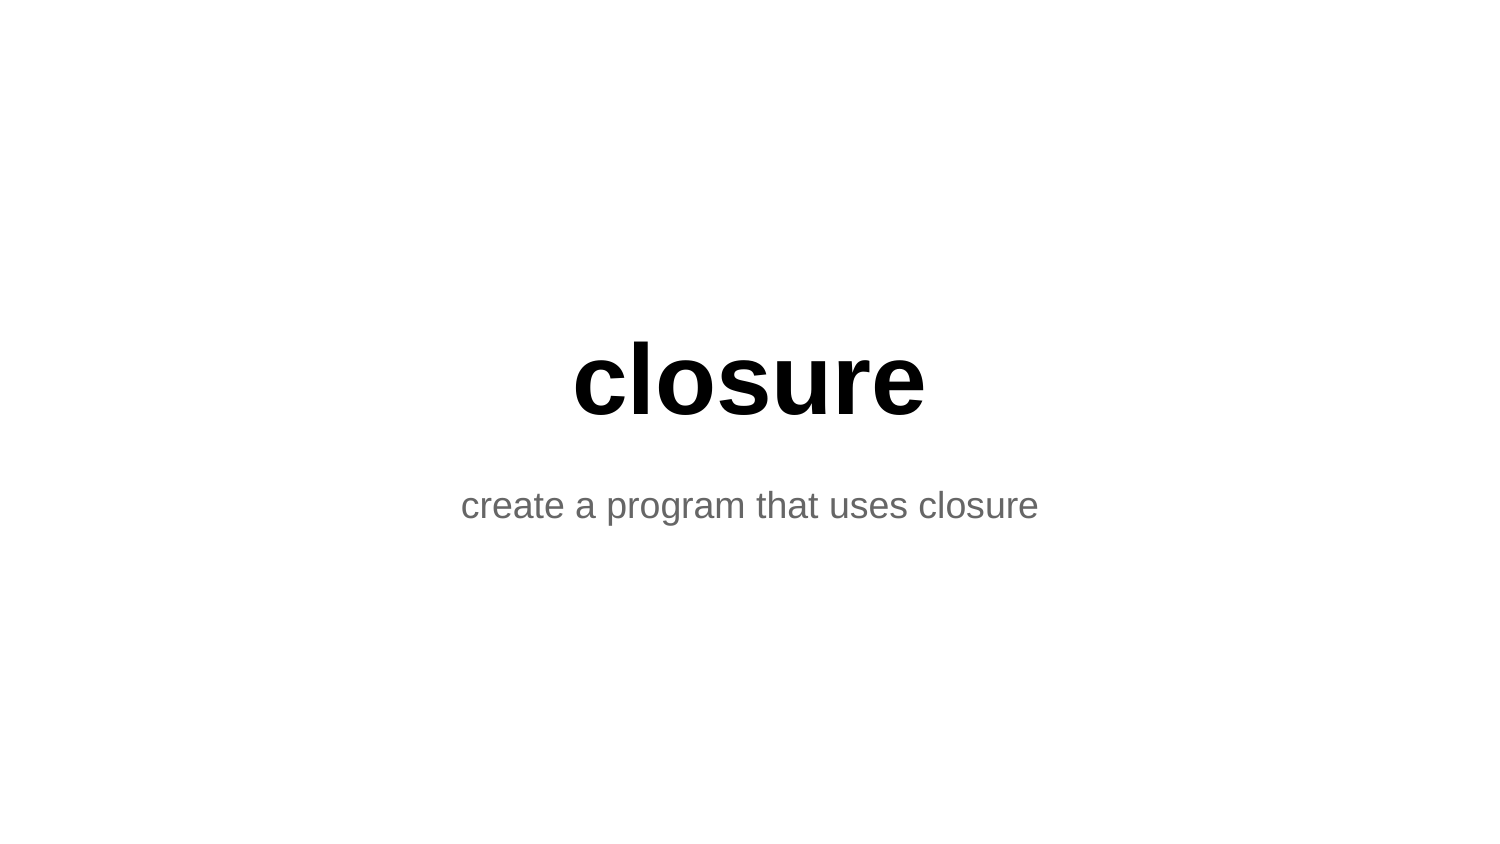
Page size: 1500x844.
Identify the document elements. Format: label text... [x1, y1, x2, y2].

subtitle create a program that uses closure [112, 465, 1388, 821]
title closure [112, 259, 1388, 450]
